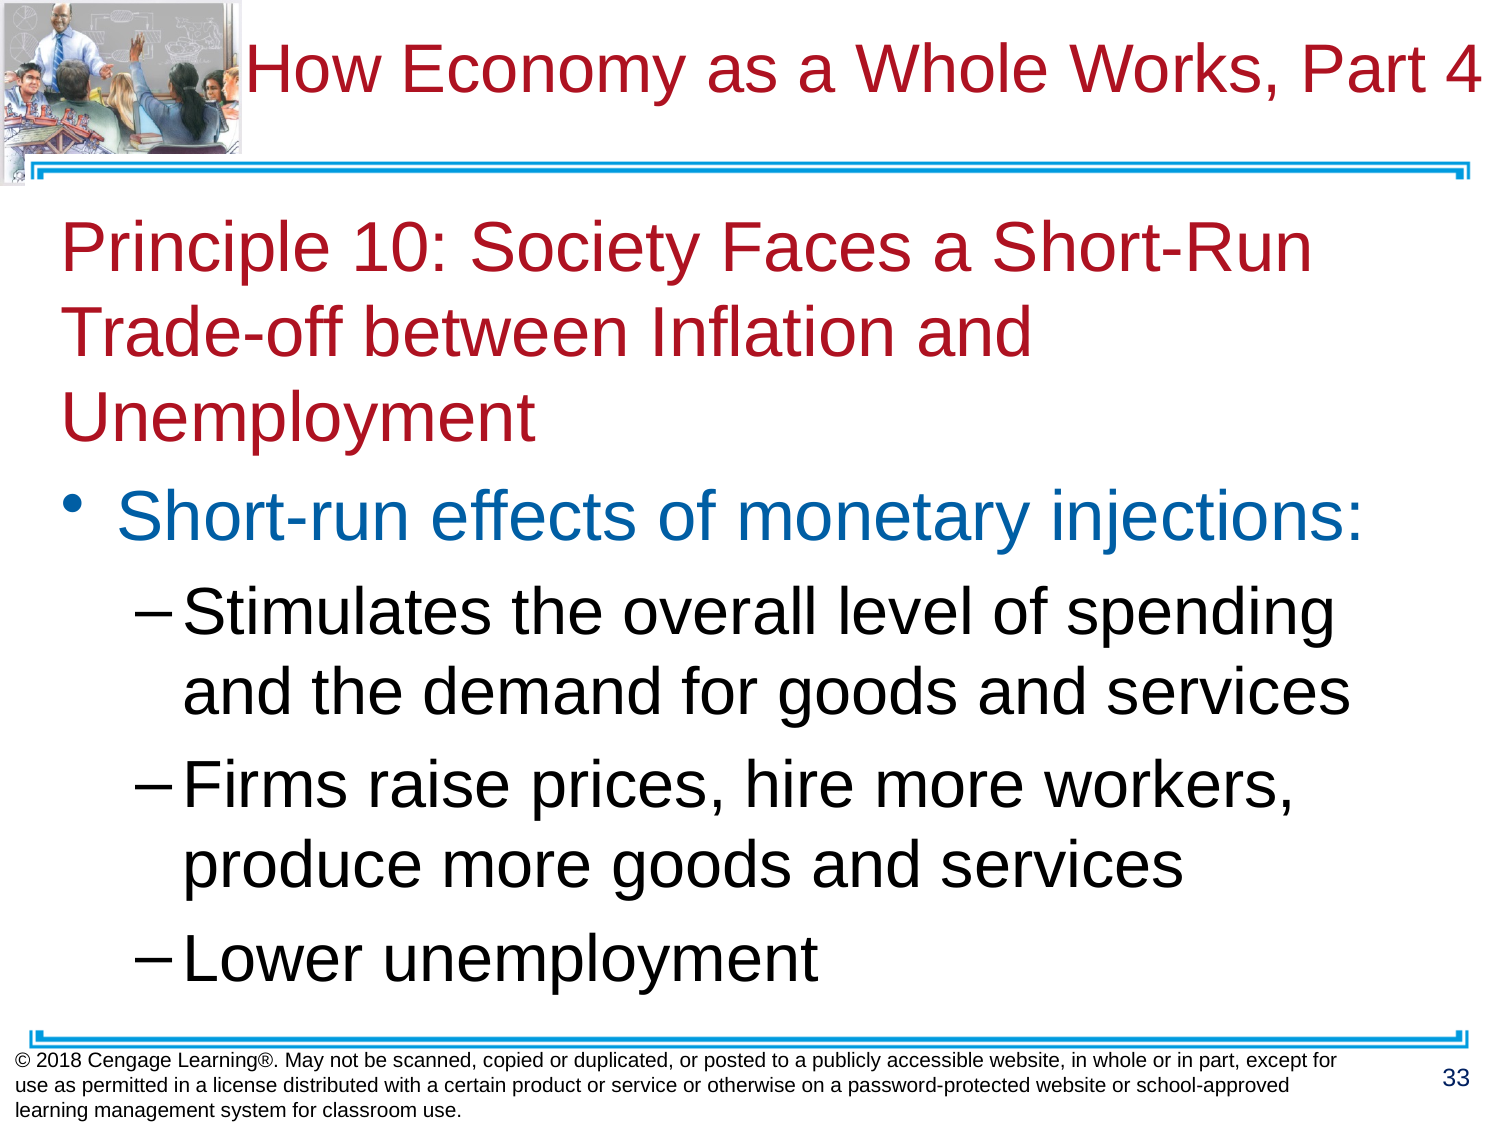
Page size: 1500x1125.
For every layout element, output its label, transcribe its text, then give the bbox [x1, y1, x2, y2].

picture [25, 1024, 1475, 1057]
slide_number 33 [1412, 1052, 1500, 1117]
picture [0, 0, 1475, 186]
footer © 2018 Cengage Learning®. May not be scanned, copied or duplicated, or posted to a publicly accessible website, in whole or in part, except for use as permitted in a license distributed with a certain product or service or otherwise on a password-protected website or school-approved learning management system for classroom use. [0, 1043, 1375, 1125]
list Principle 10: Society Faces a Short-Run Trade-off between Inflation and Unemployment Short-run effects of monetary injections: Stimulates the overall level of spending and the demand for goods and services Firms raise prices, hire more workers, produce more goods and services Lower unemployment [45, 193, 1455, 1013]
title How Economy as a Whole Works, Part 4 [187, 16, 1500, 158]
